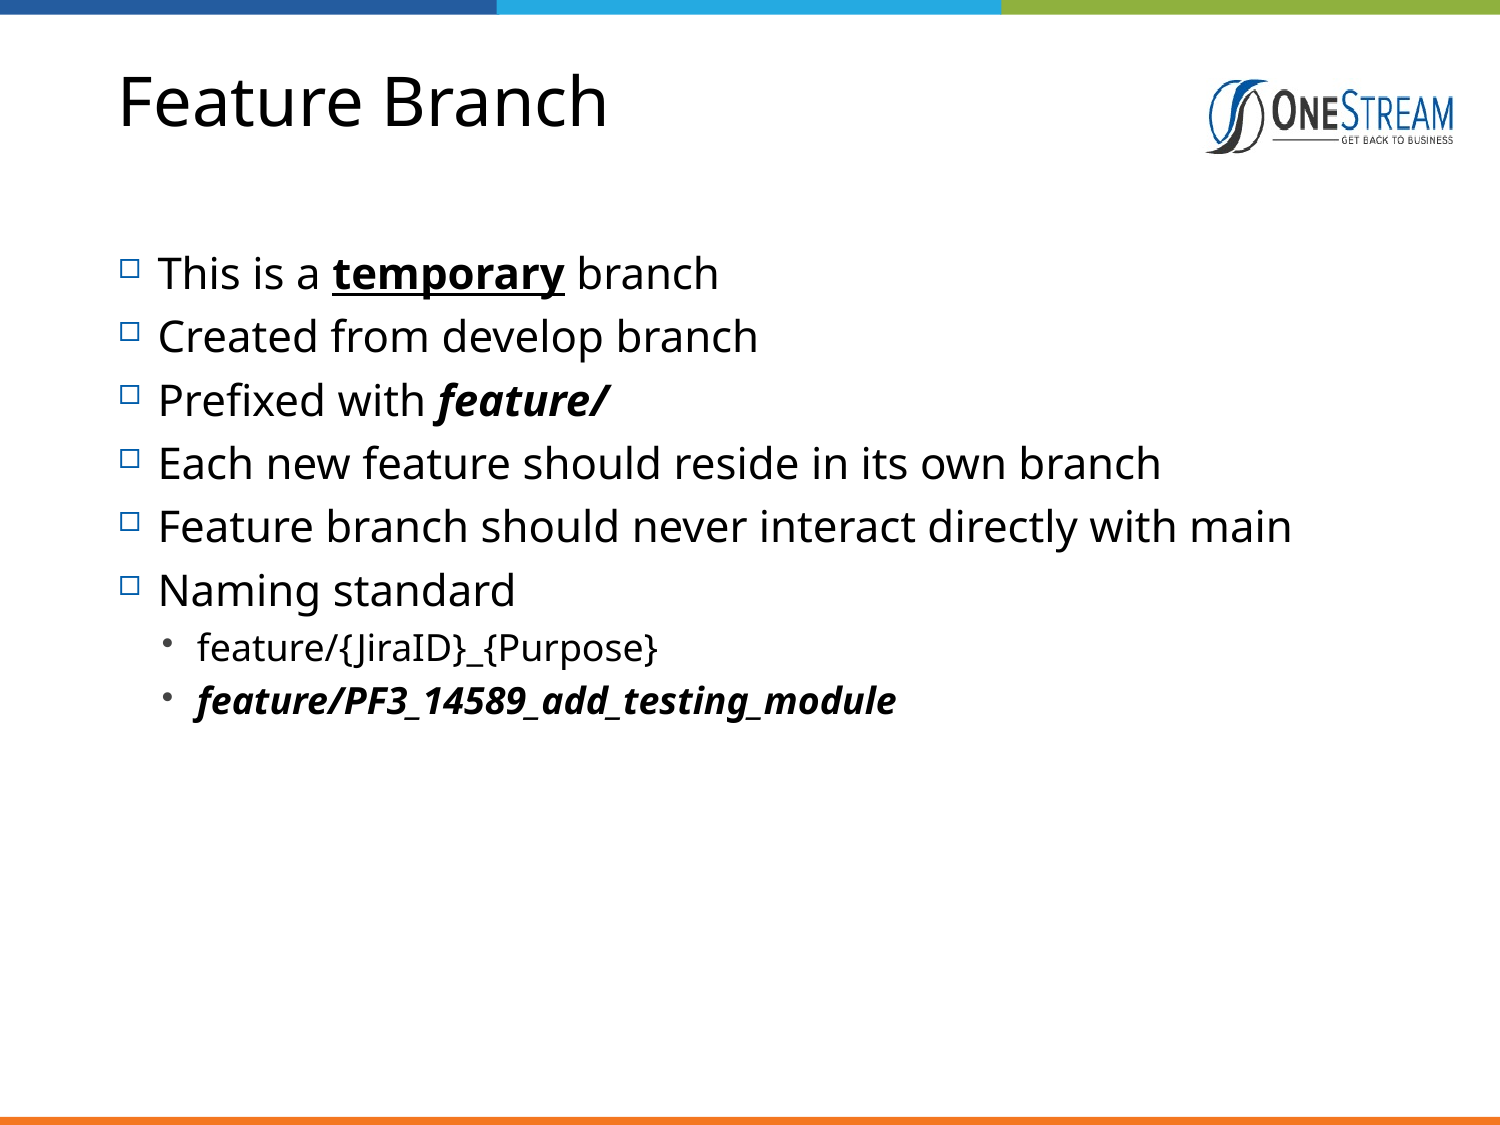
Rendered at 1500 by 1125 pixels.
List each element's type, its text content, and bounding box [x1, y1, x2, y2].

picture [1397, 78, 1456, 156]
title Feature Branch [103, 59, 1397, 209]
list This is a temporary branch Created from develop branch Prefixed with feature/ Each new feature should reside in its own branch Feature branch should never interact directly with main Naming standard feature/{JiraID}_{Purpose} feature/PF3_14589_add_testing_module [103, 238, 1397, 1014]
